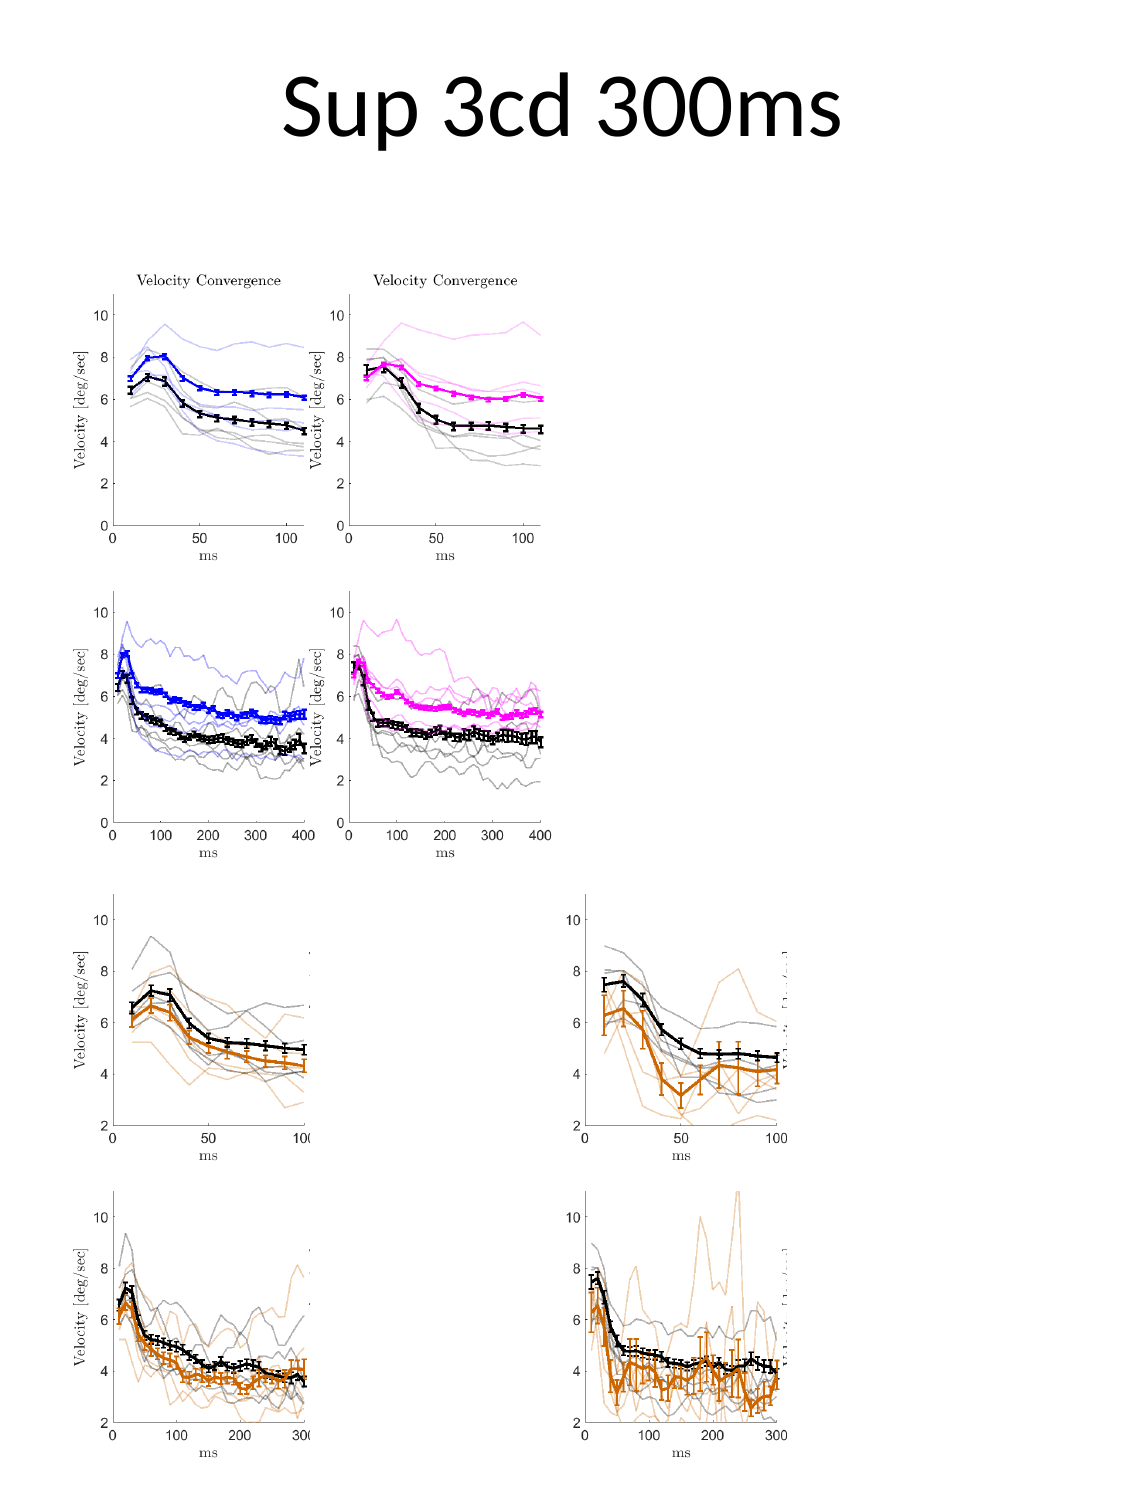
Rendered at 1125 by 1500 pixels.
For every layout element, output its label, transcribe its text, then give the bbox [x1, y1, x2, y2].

text_box Sup 3cd 300ms [56, 37, 1070, 288]
picture [0, 254, 1125, 1488]
